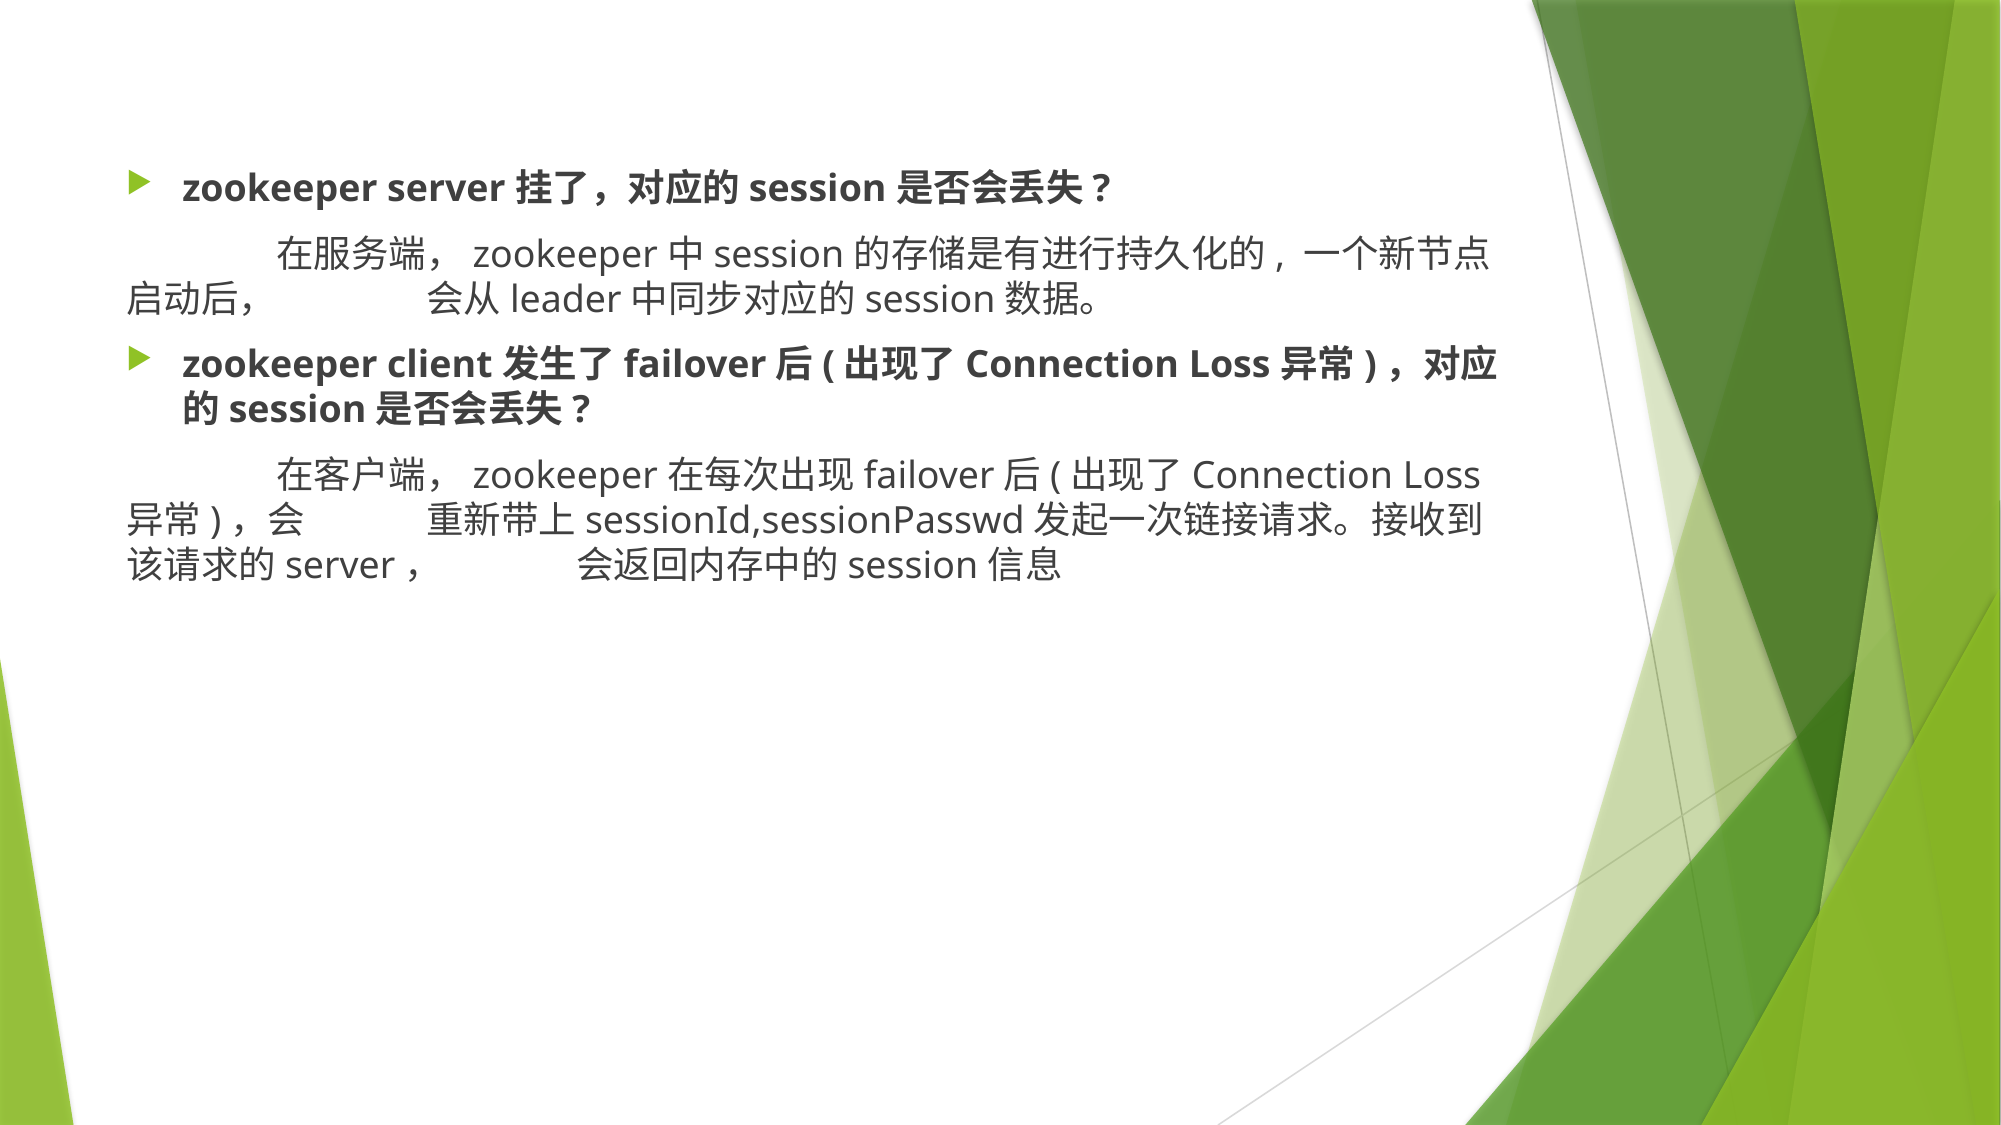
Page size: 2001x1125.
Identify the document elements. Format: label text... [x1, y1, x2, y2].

list zookeeper server挂了，对应的session是否会丢失? 在服务端，zookeeper中session的存储是有进行持久化的, 一个新节点启动后， 会从leader中同步对应的session数据。 zookeeper client发生了failover后(出现了Connection Loss异常)，对应的session是否会丢失? 在客户端，zookeeper在每次出现failover后(出现了Connection Loss异常)，会 重新带上sessionId,sessionPasswd发起一次链接请求。接收到该请求的server， 会返回内存中的session信息 [111, 156, 1522, 992]
